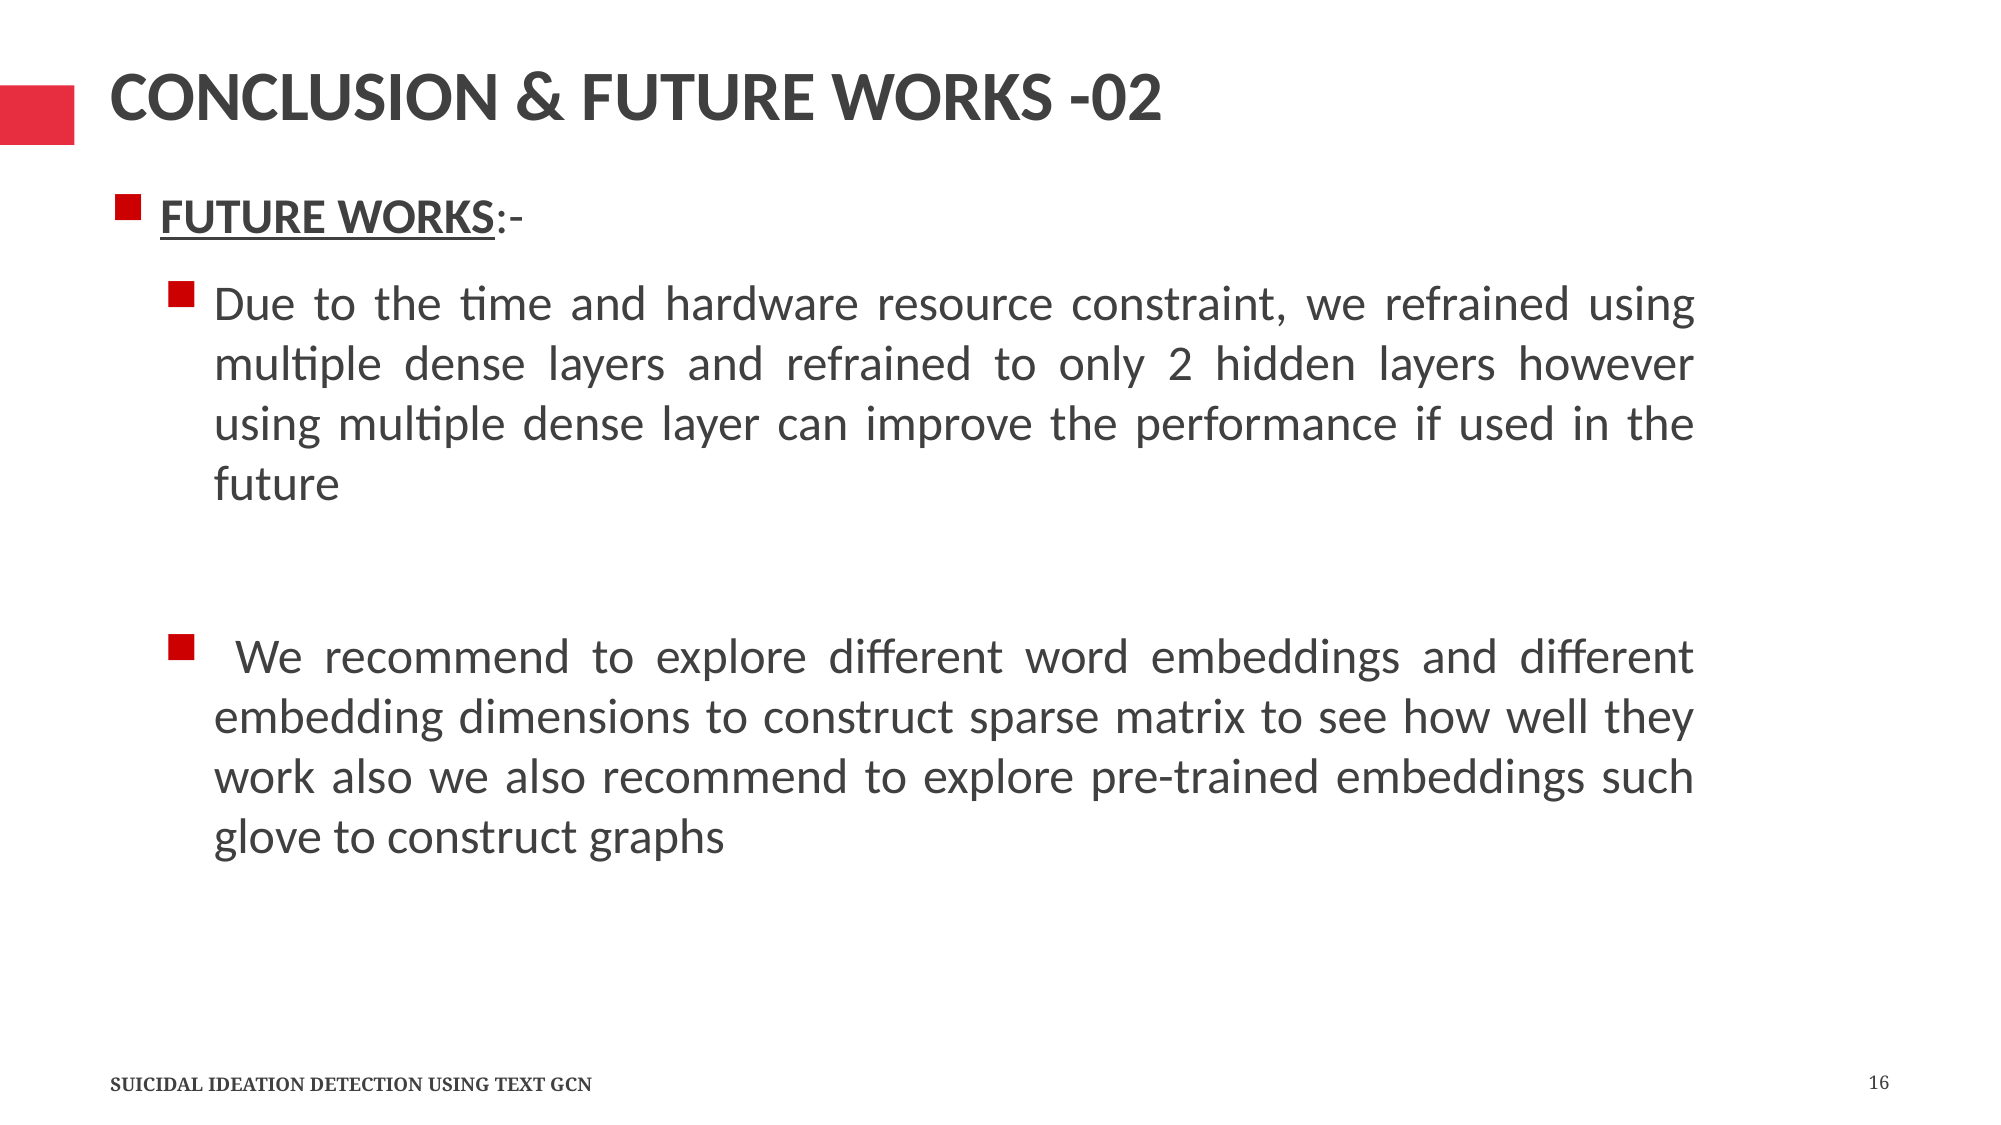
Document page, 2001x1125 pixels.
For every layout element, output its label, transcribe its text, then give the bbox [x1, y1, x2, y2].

slide_number 16 [1732, 1053, 1905, 1114]
list FUTURE WORKS:- Due to the time and hardware resource constraint, we refrained using multiple dense layers and refrained to only 2 hidden layers however using multiple dense layer can improve the performance if used in the future We recommend to explore different word embeddings and different embedding dimensions to construct sparse matrix to see how well they work also we also recommend to explore pre-trained embeddings such glove to construct graphs [95, 175, 1711, 866]
title Conclusion & Future Works -02 [95, 31, 1905, 154]
footer Suicidal Ideation Detection Using Text GCN [95, 1053, 1230, 1114]
